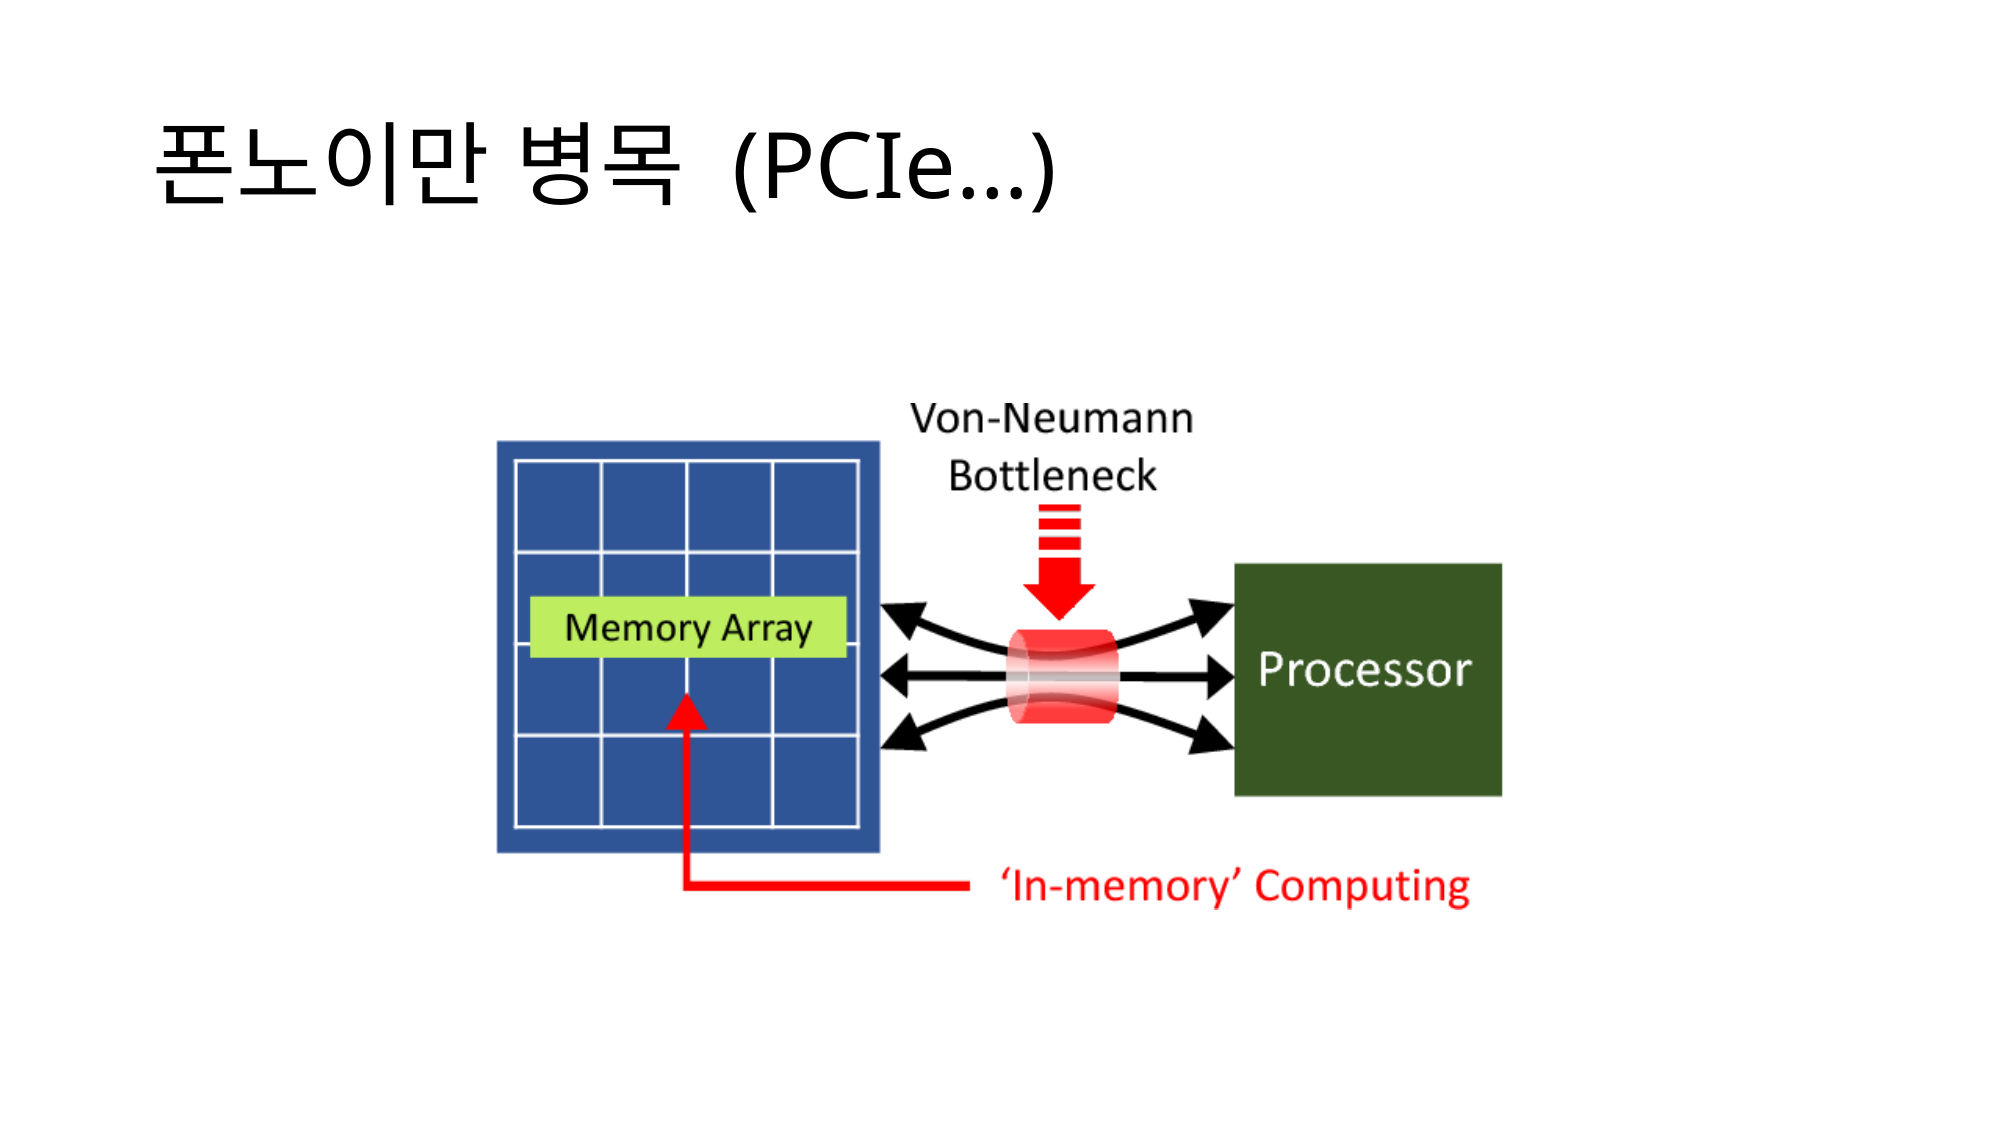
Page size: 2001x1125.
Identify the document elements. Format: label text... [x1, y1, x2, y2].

title 폰노이만 병목 (PCIe…) [137, 59, 1863, 278]
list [496, 403, 1504, 910]
